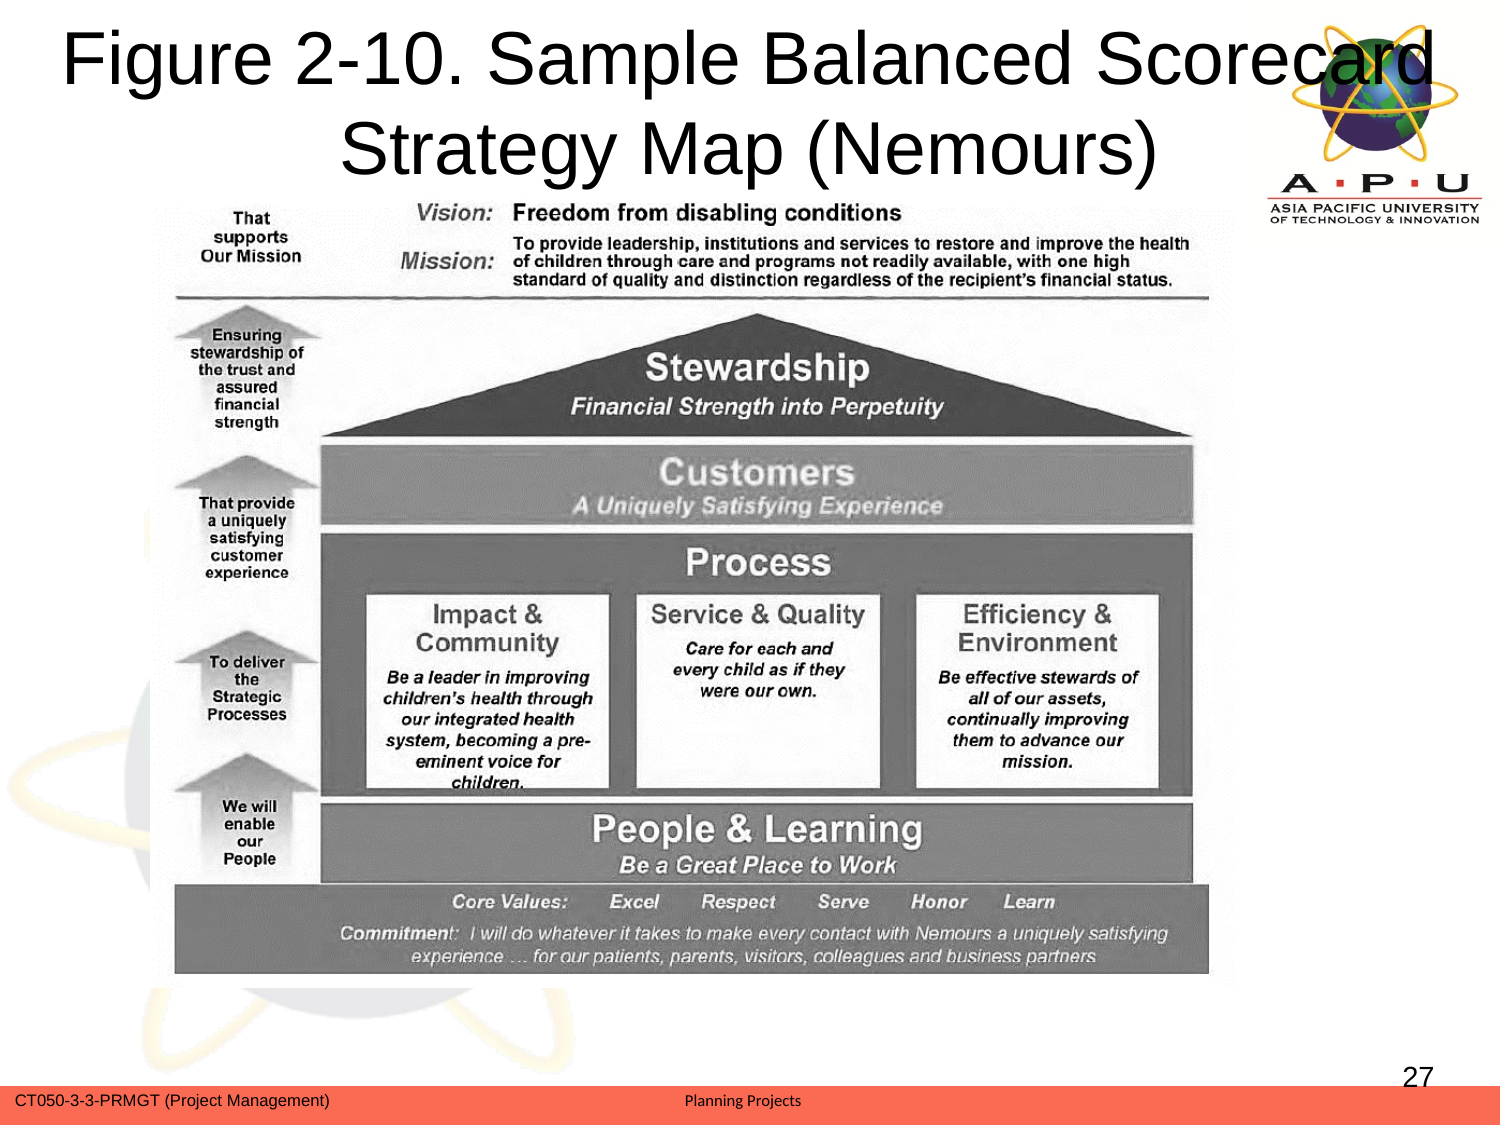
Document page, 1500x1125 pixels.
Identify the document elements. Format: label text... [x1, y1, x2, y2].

picture [1251, 138, 1500, 249]
title Figure 2-10. Sample Balanced Scorecard Strategy Map (Nemours) [0, 62, 1500, 138]
picture [149, 199, 1238, 988]
slide_number 27 [1387, 1051, 1479, 1112]
picture [1251, 0, 1500, 62]
